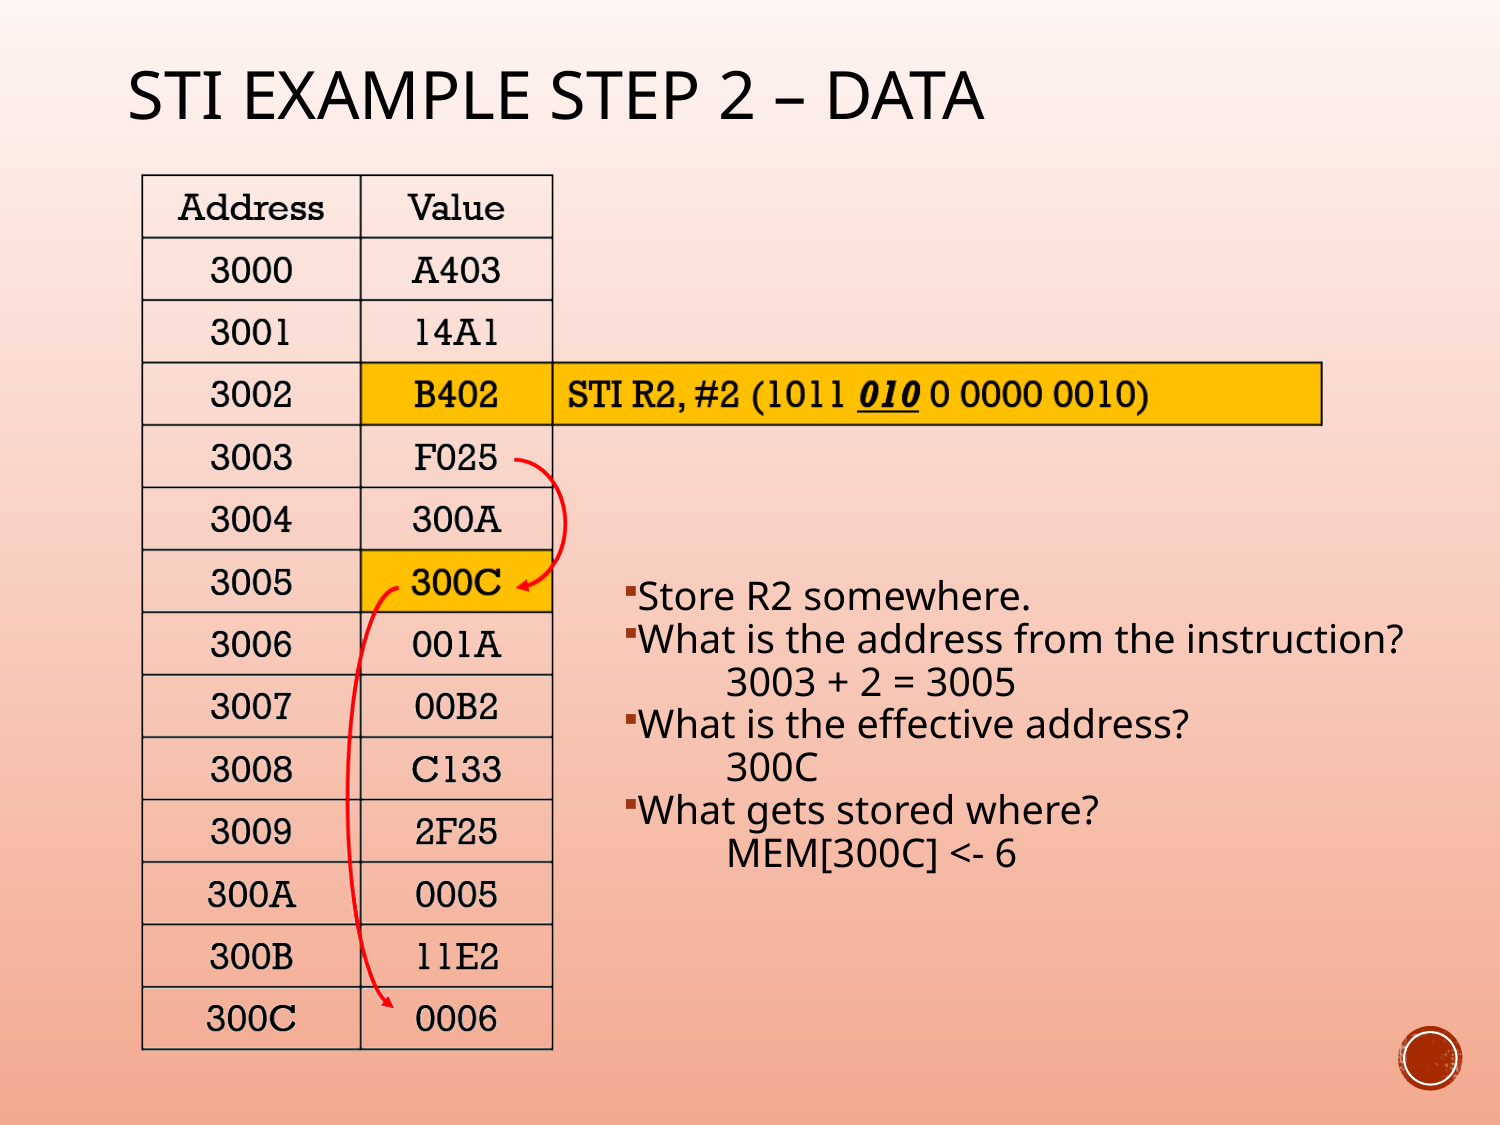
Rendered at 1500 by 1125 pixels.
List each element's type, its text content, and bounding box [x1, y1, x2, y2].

picture [137, 171, 1325, 1054]
list Store R2 somewhere. What is the address from the instruction? 3003 + 2 = 3005 What is the effective address? 300C What gets stored where? MEM[300C] <- 6 [1326, 568, 1496, 884]
title STI Example step 2 – DATA [112, 13, 1388, 184]
